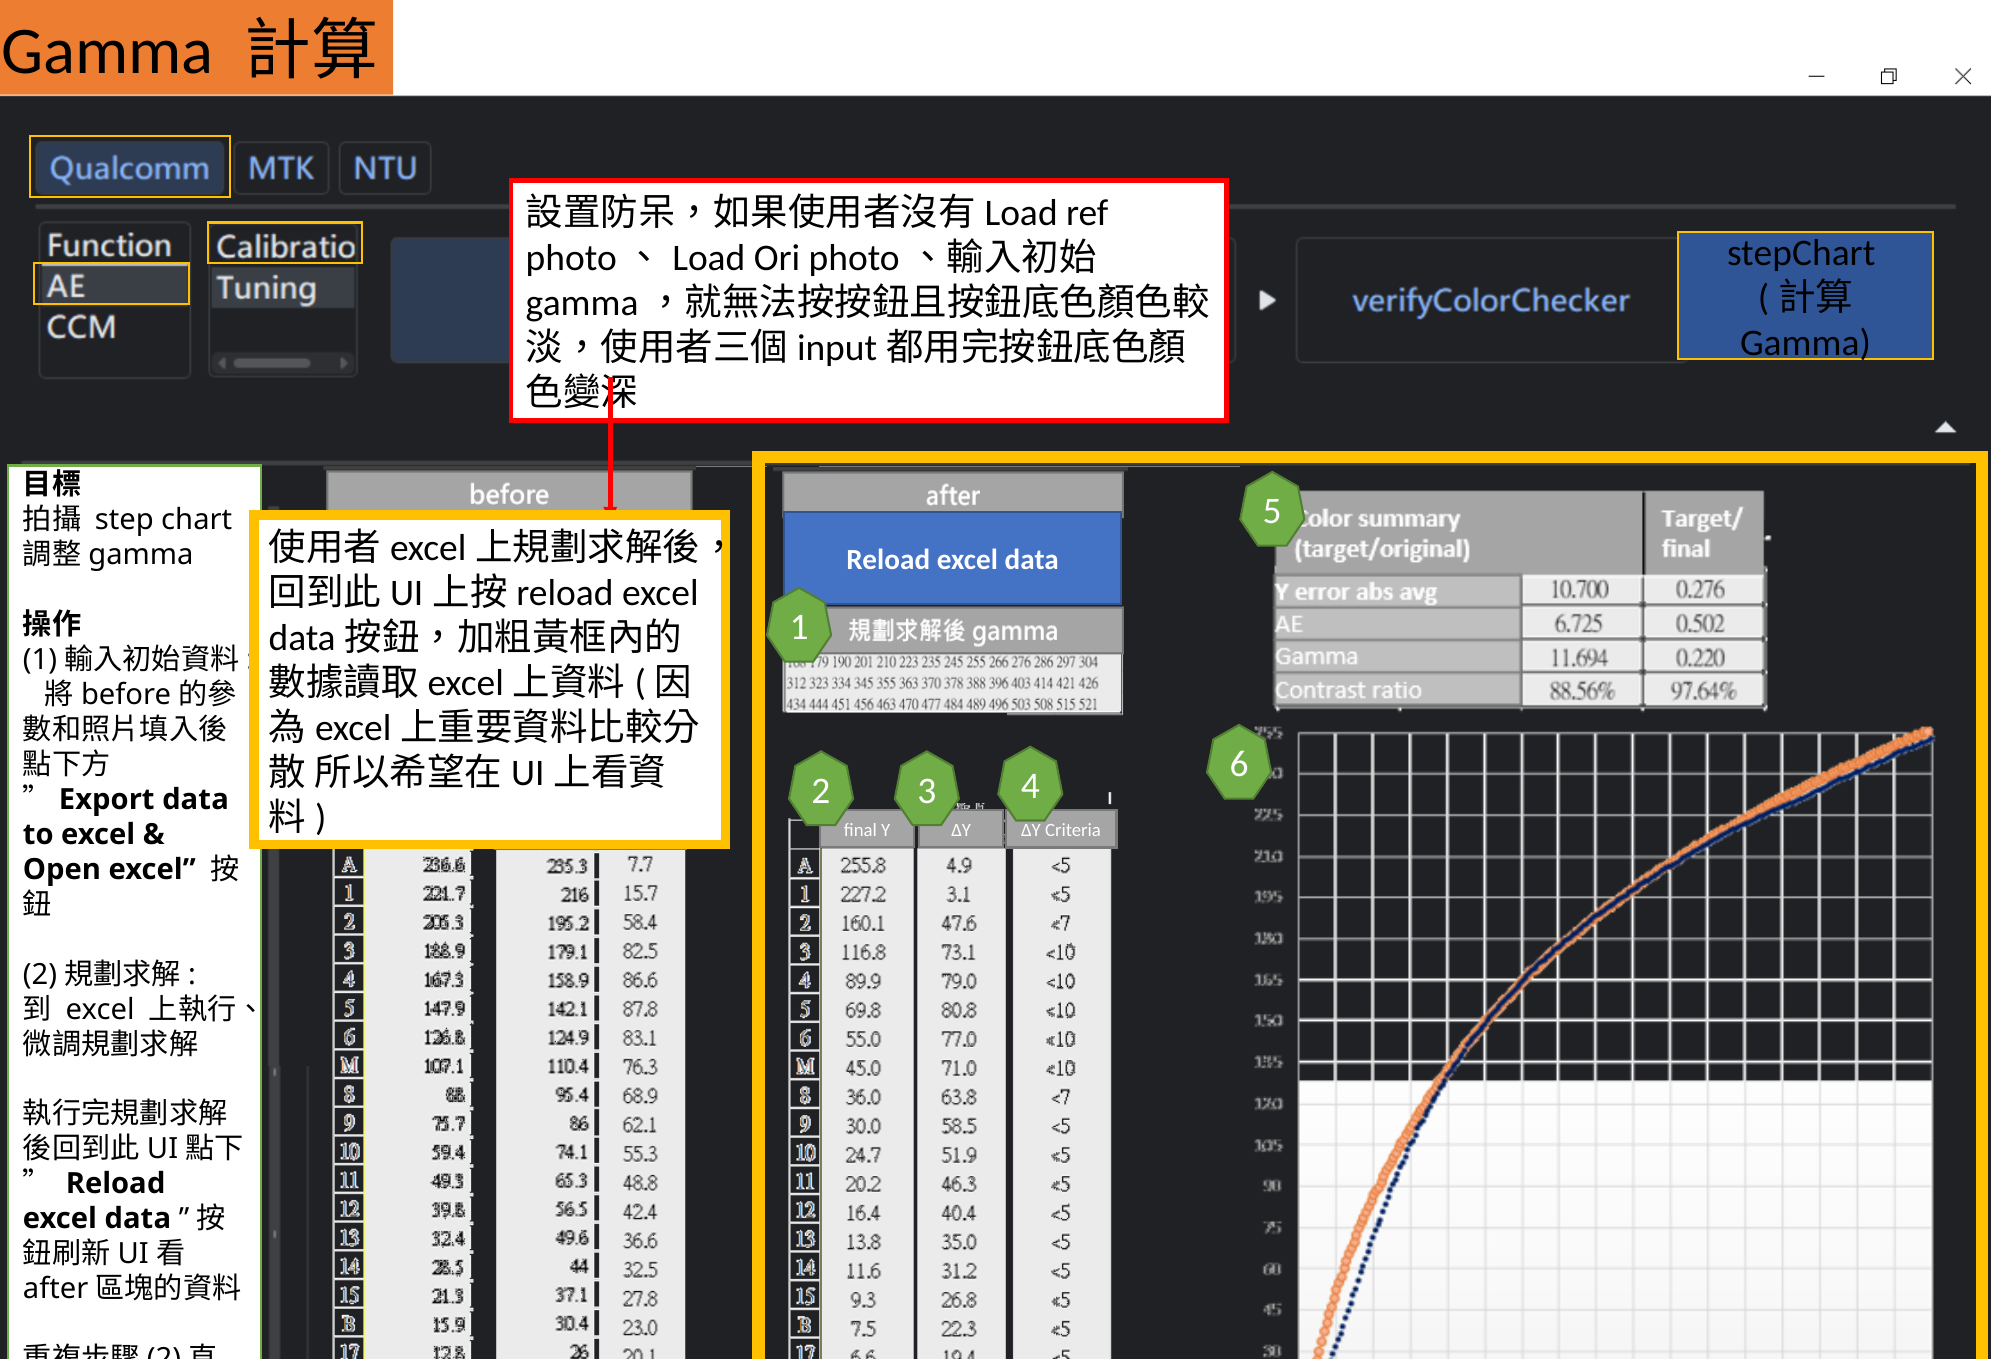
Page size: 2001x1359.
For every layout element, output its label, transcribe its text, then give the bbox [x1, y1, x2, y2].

picture [318, 466, 1991, 1359]
text_box Gamma 計算 [0, 0, 394, 59]
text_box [0, 59, 1991, 1359]
